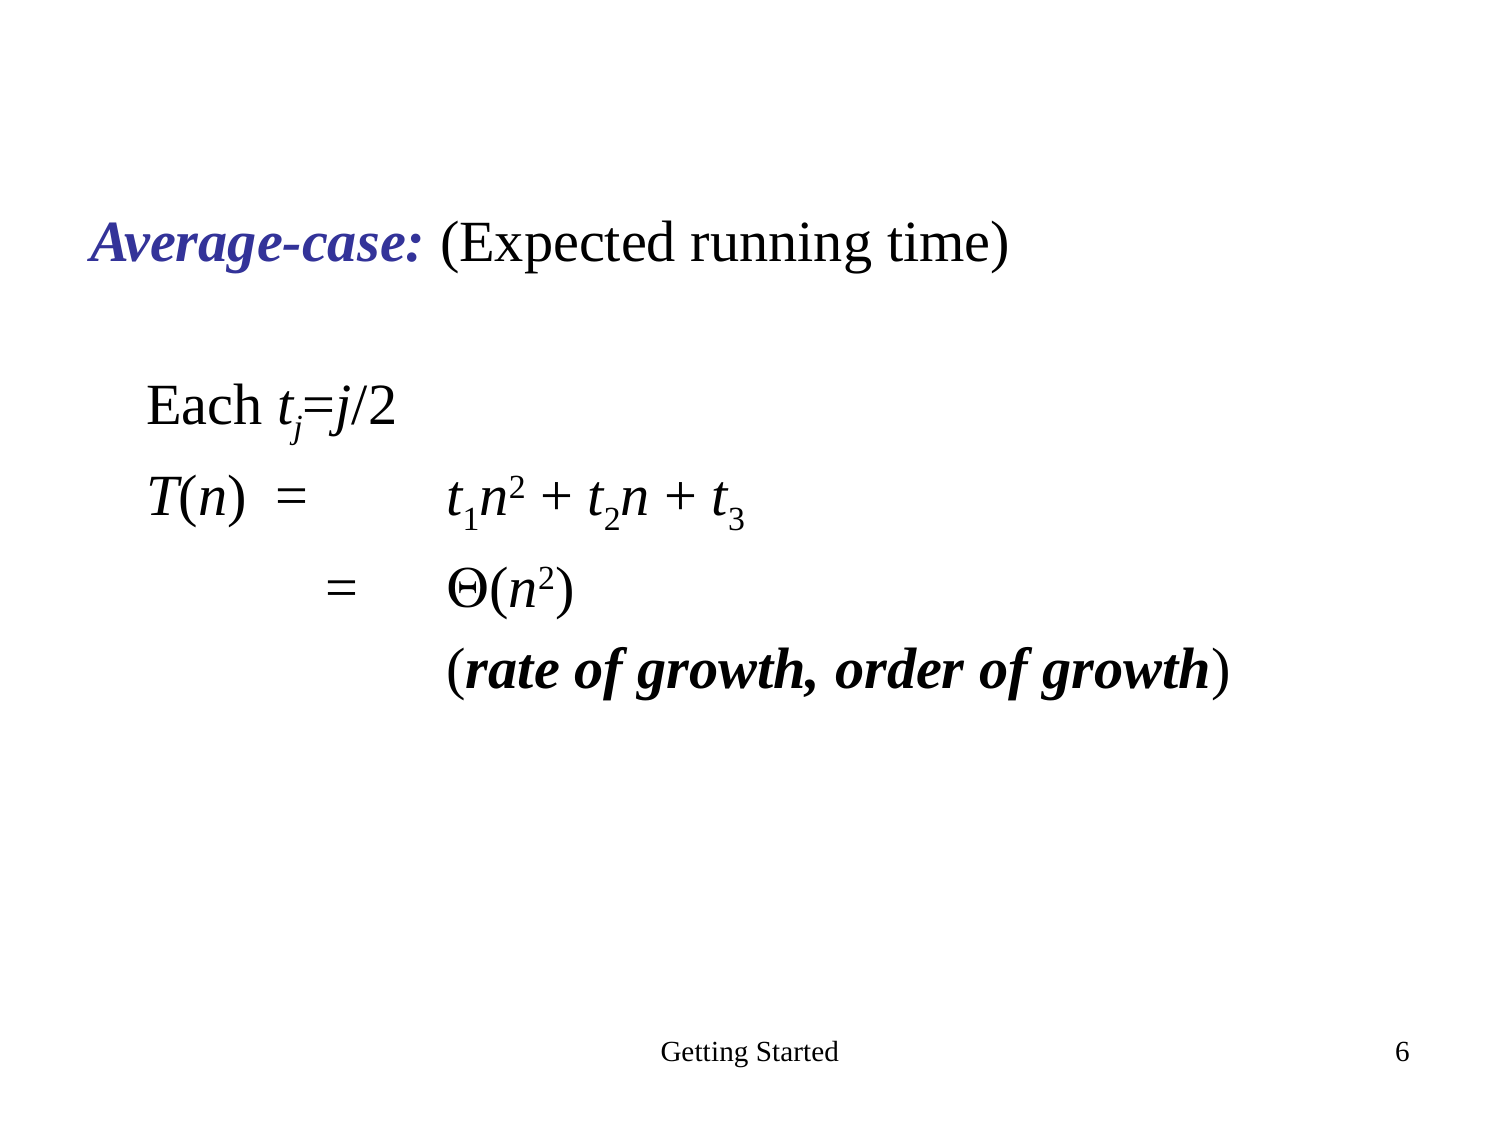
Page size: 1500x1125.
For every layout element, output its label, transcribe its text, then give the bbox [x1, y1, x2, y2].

list Average-case: (Expected running time) Each tj=j/2 T(n) = t1n2 + t2n + t3 = (n2) (rate of growth, order of growth) [75, 113, 1412, 1000]
footer Getting Started [512, 1024, 988, 1103]
slide_number 6 [1074, 1024, 1425, 1103]
